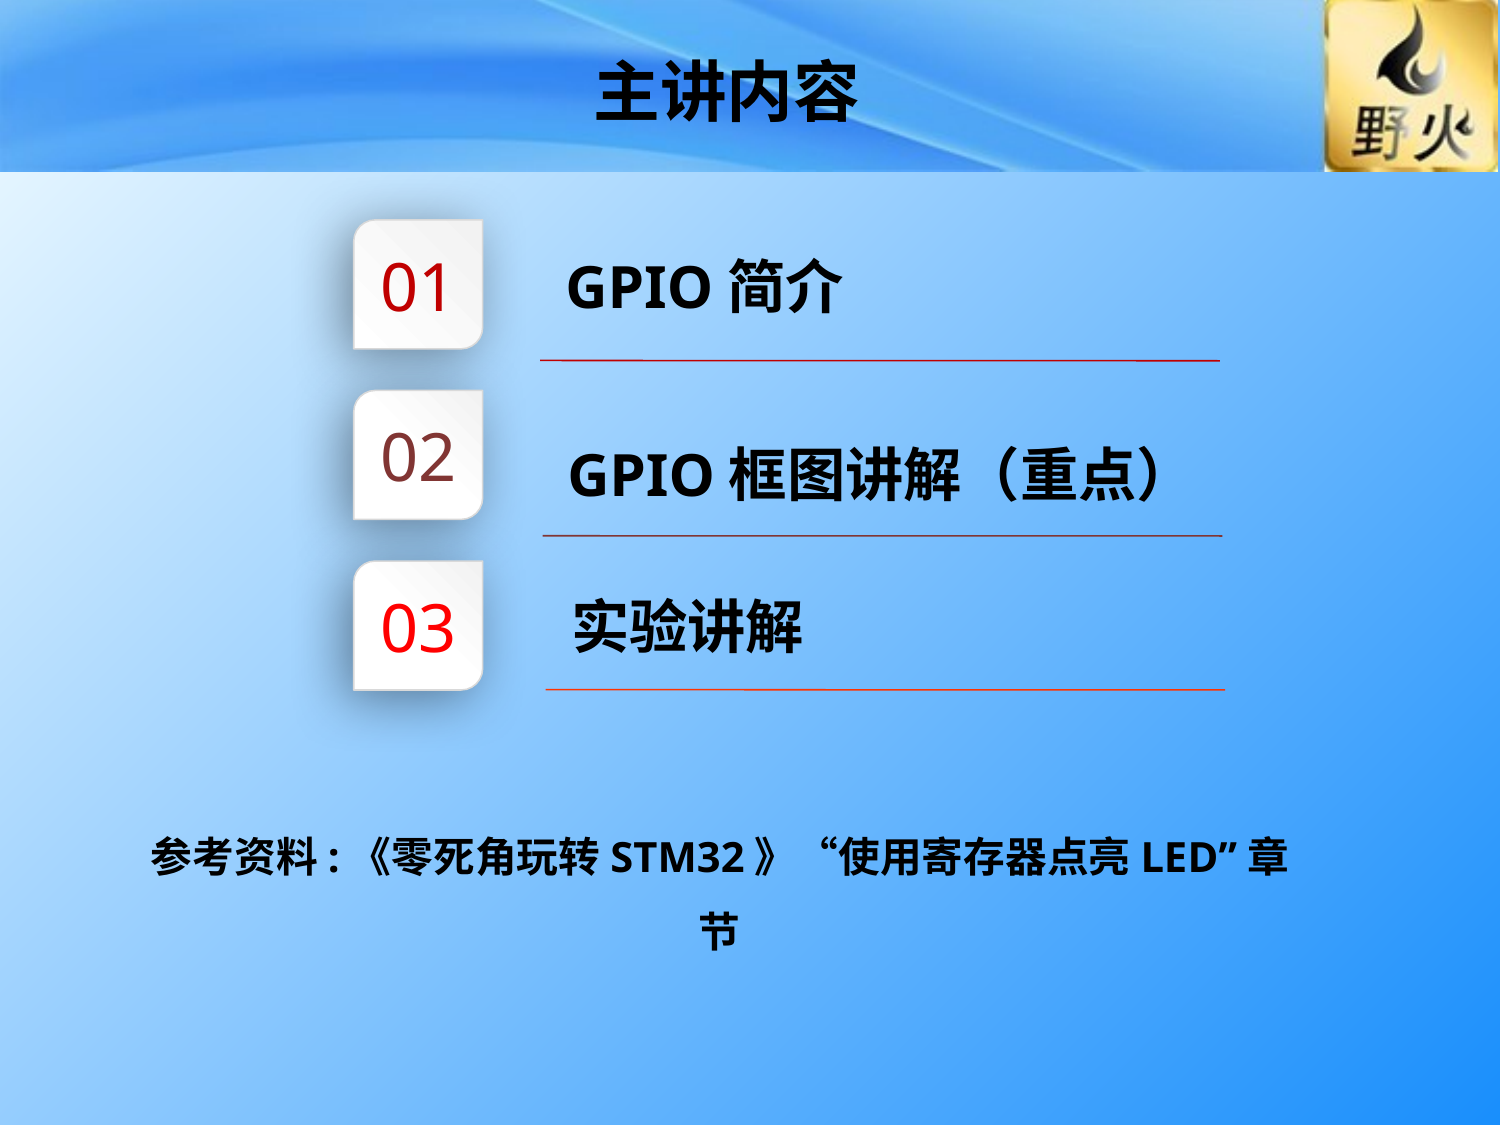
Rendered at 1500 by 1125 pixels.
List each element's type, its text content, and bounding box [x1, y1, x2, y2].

text_box 参考资料:《零死角玩转STM32》“使用寄存器点亮LED”章节 [123, 798, 1316, 964]
text_box GPIO简介 [550, 243, 859, 328]
text_box 03 [353, 561, 483, 691]
picture [0, 0, 1498, 172]
text_box GPIO框图讲解（重点） [552, 430, 1210, 516]
text_box 实验讲解 [556, 582, 819, 668]
text_box 02 [353, 390, 483, 520]
text_box 01 [353, 219, 483, 349]
